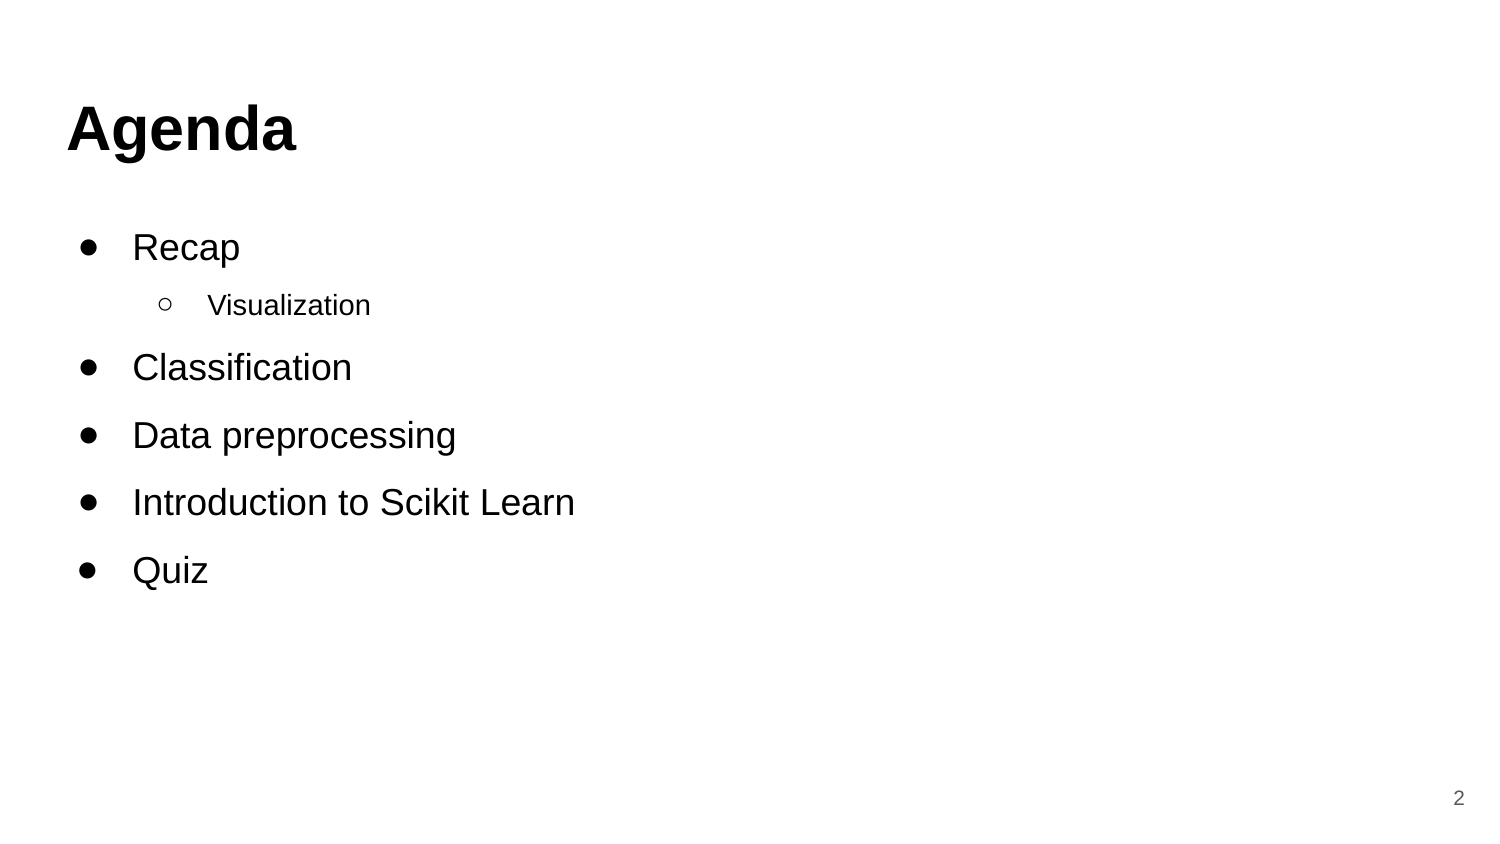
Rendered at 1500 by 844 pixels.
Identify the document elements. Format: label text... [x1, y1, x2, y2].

title Agenda [51, 72, 1449, 167]
list Recap Visualization Classification Data preprocessing Introduction to Scikit Learn Quiz [42, 185, 1462, 830]
slide_number ‹#› [1389, 764, 1480, 830]
